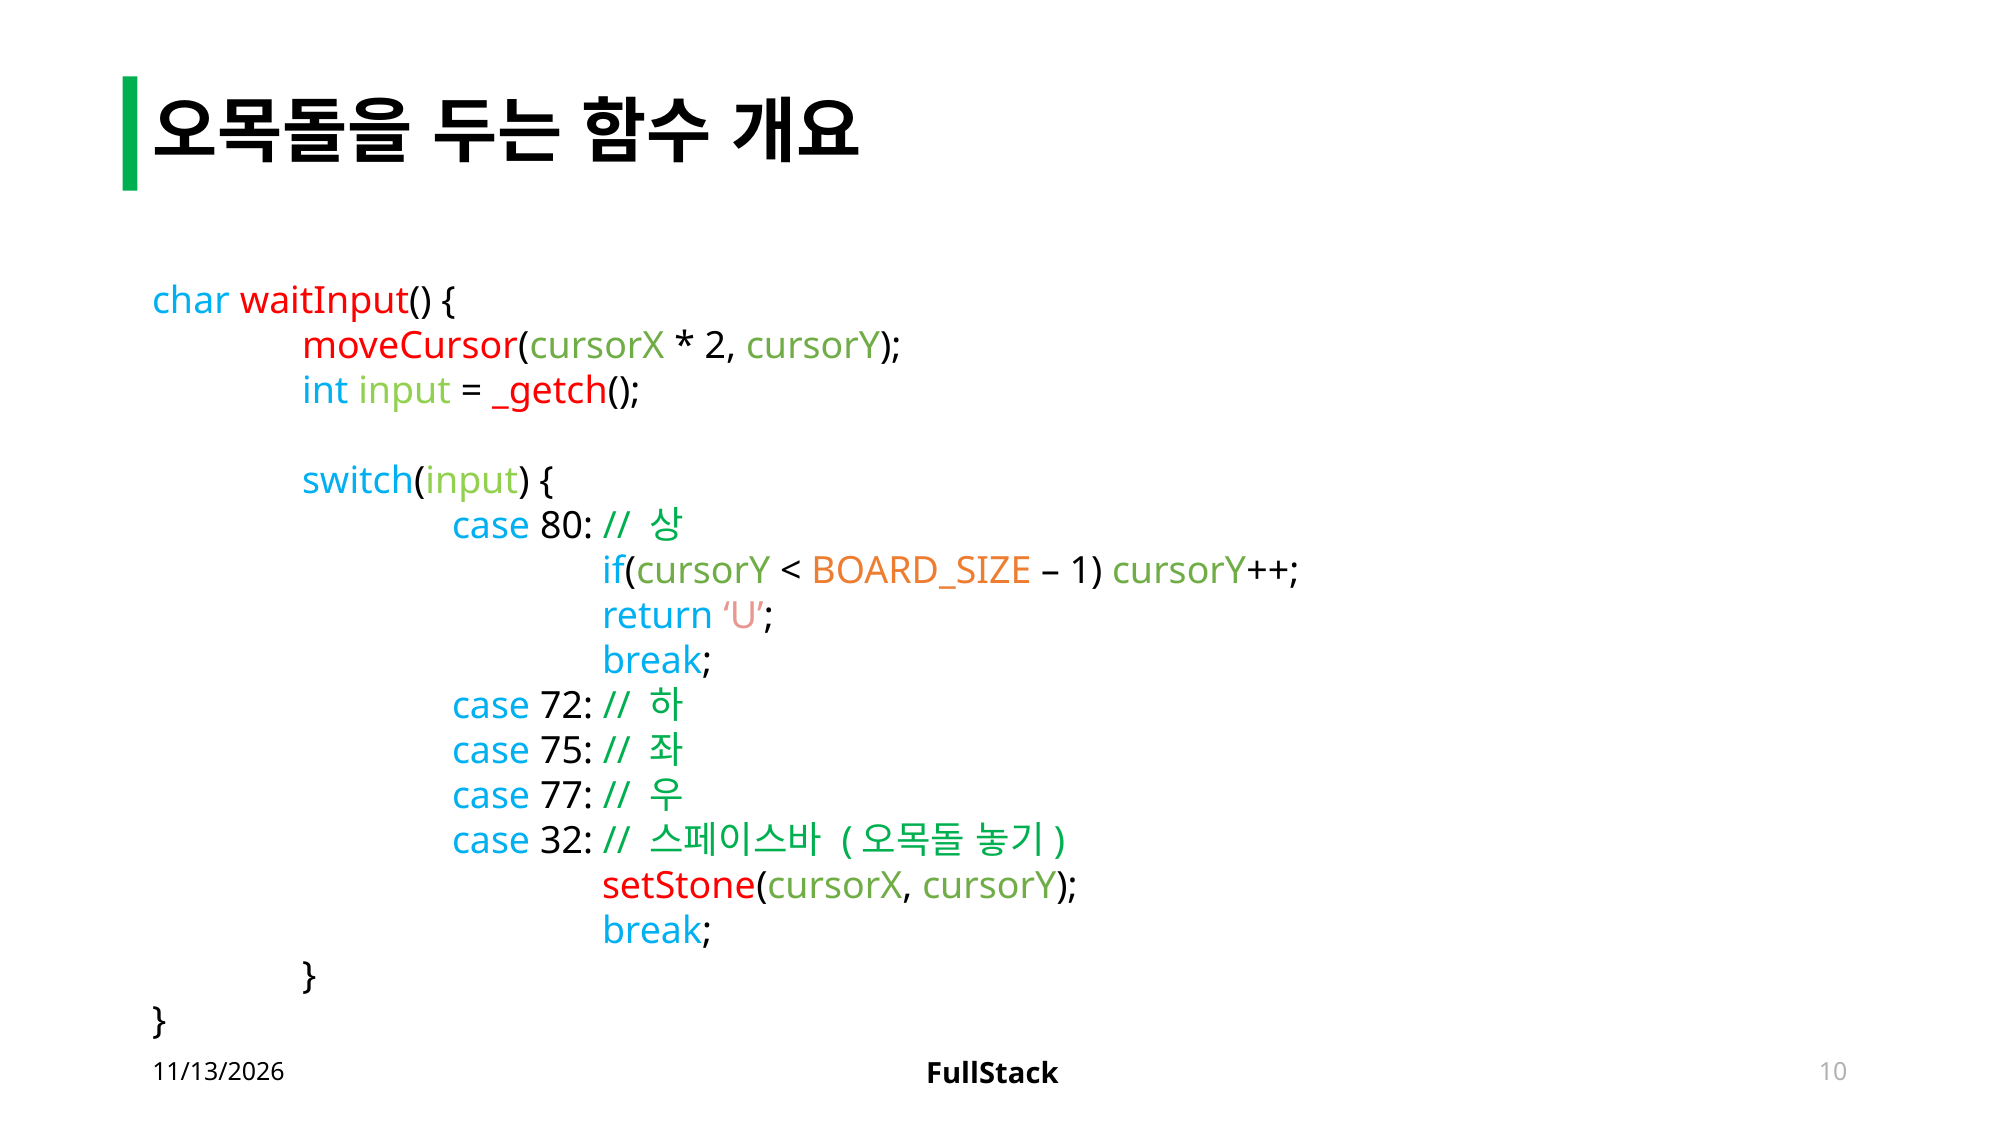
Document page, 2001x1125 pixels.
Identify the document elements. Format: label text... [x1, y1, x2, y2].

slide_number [137, 1049, 588, 1103]
title 오목돌을 두는 함수 개요 [137, 76, 1863, 191]
slide_number 10 [1412, 1049, 1863, 1103]
text_box char waitInput() { moveCursor(cursorX * 2, cursorY); int input = _getch(); switch(input) { case 80: // 상 if(cursorY < BOARD_SIZE – 1) cursorY++; return ‘U’; break; case 72: // 하 case 75: // 좌 case 77: // 우 case 32: // 스페이스바 (오목돌 놓기) setStone(cursorX, cursorY); break; } } [137, 268, 1863, 1049]
